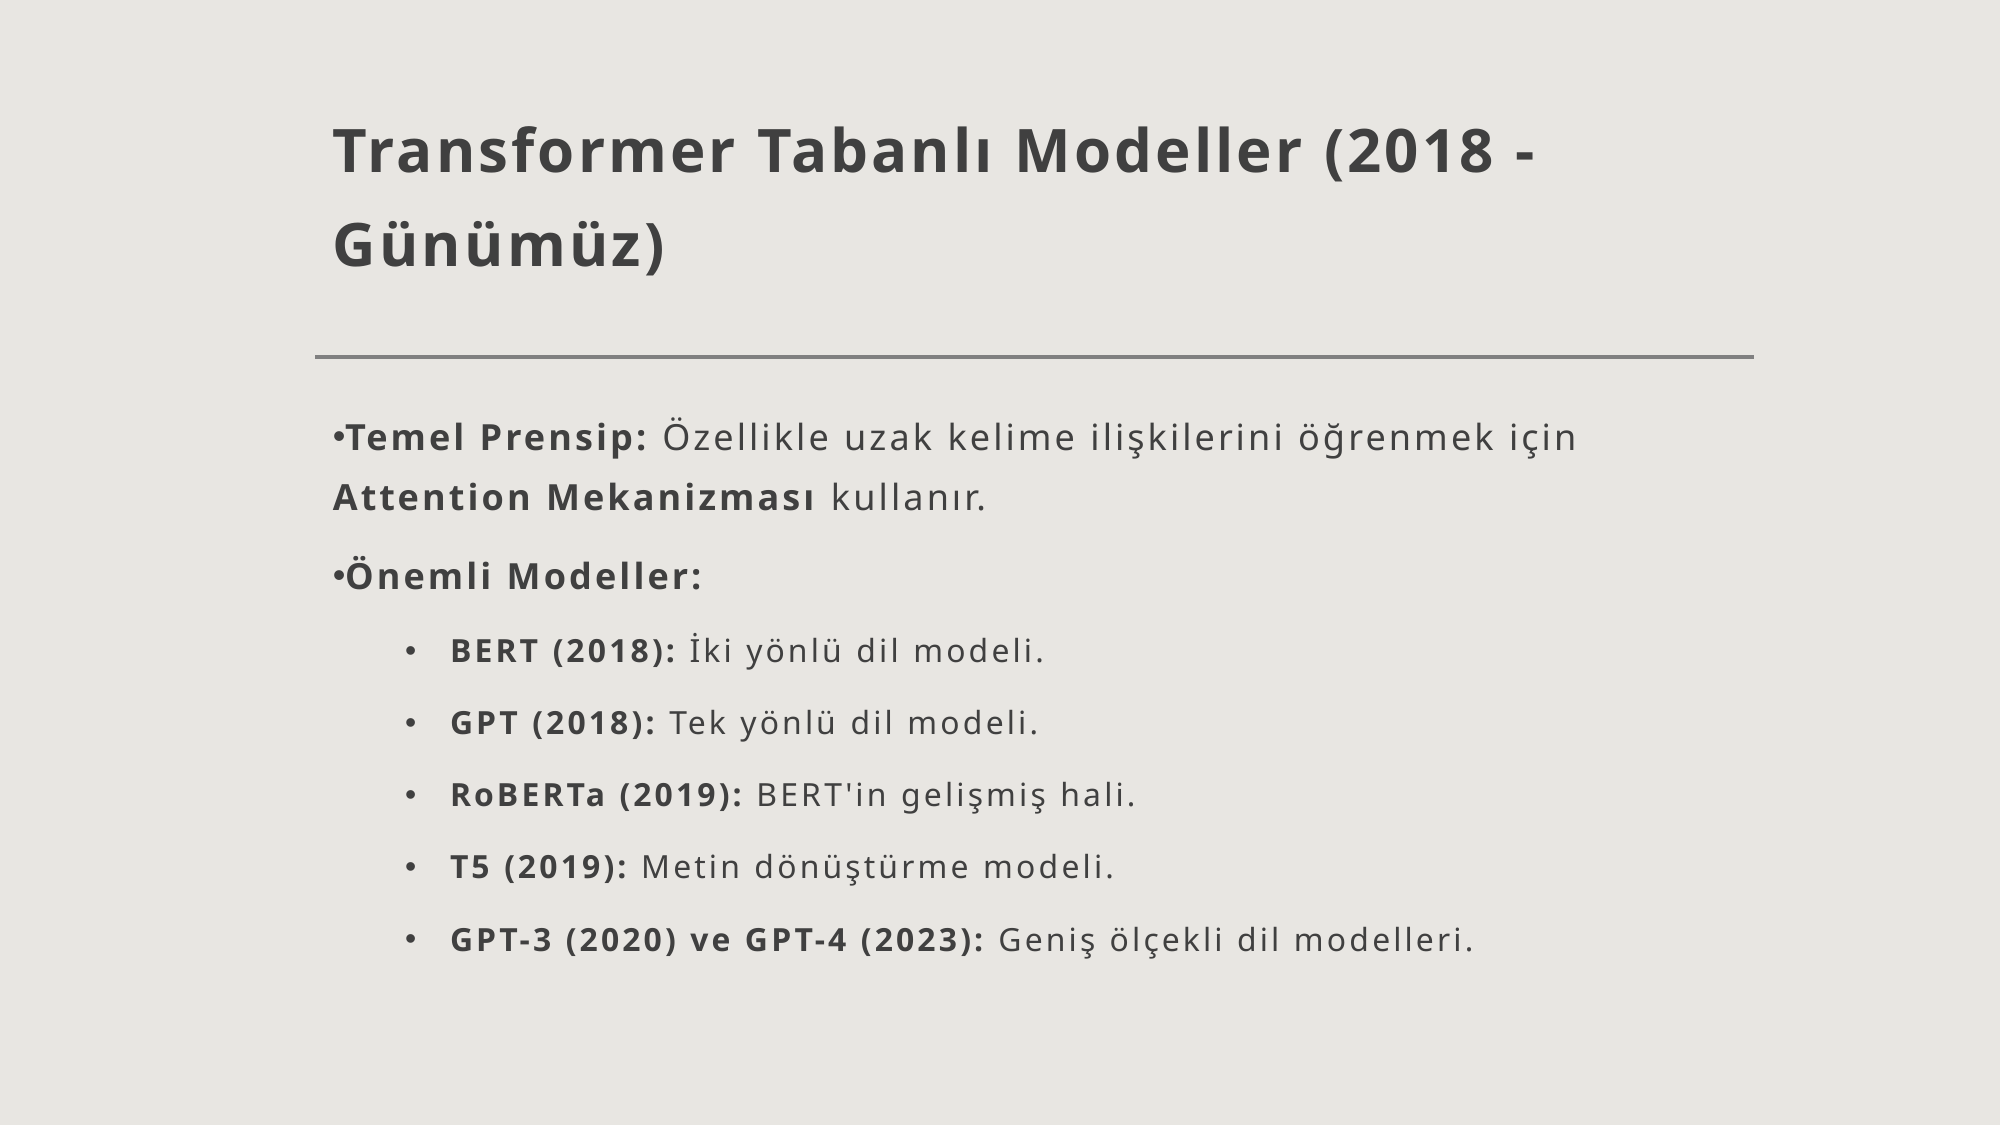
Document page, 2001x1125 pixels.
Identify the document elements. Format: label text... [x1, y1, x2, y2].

title Transformer Tabanlı Modeller (2018 - Günümüz) [315, 72, 1754, 294]
list Temel Prensip: Özellikle uzak kelime ilişkilerini öğrenmek için Attention Mekanizması kullanır. Önemli Modeller: BERT (2018): İki yönlü dil modeli. GPT (2018): Tek yönlü dil modeli. RoBERTa (2019): BERT'in gelişmiş hali. T5 (2019): Metin dönüştürme modeli. GPT-3 (2020) ve GPT-4 (2023): Geniş ölçekli dil modelleri. [315, 379, 1754, 979]
